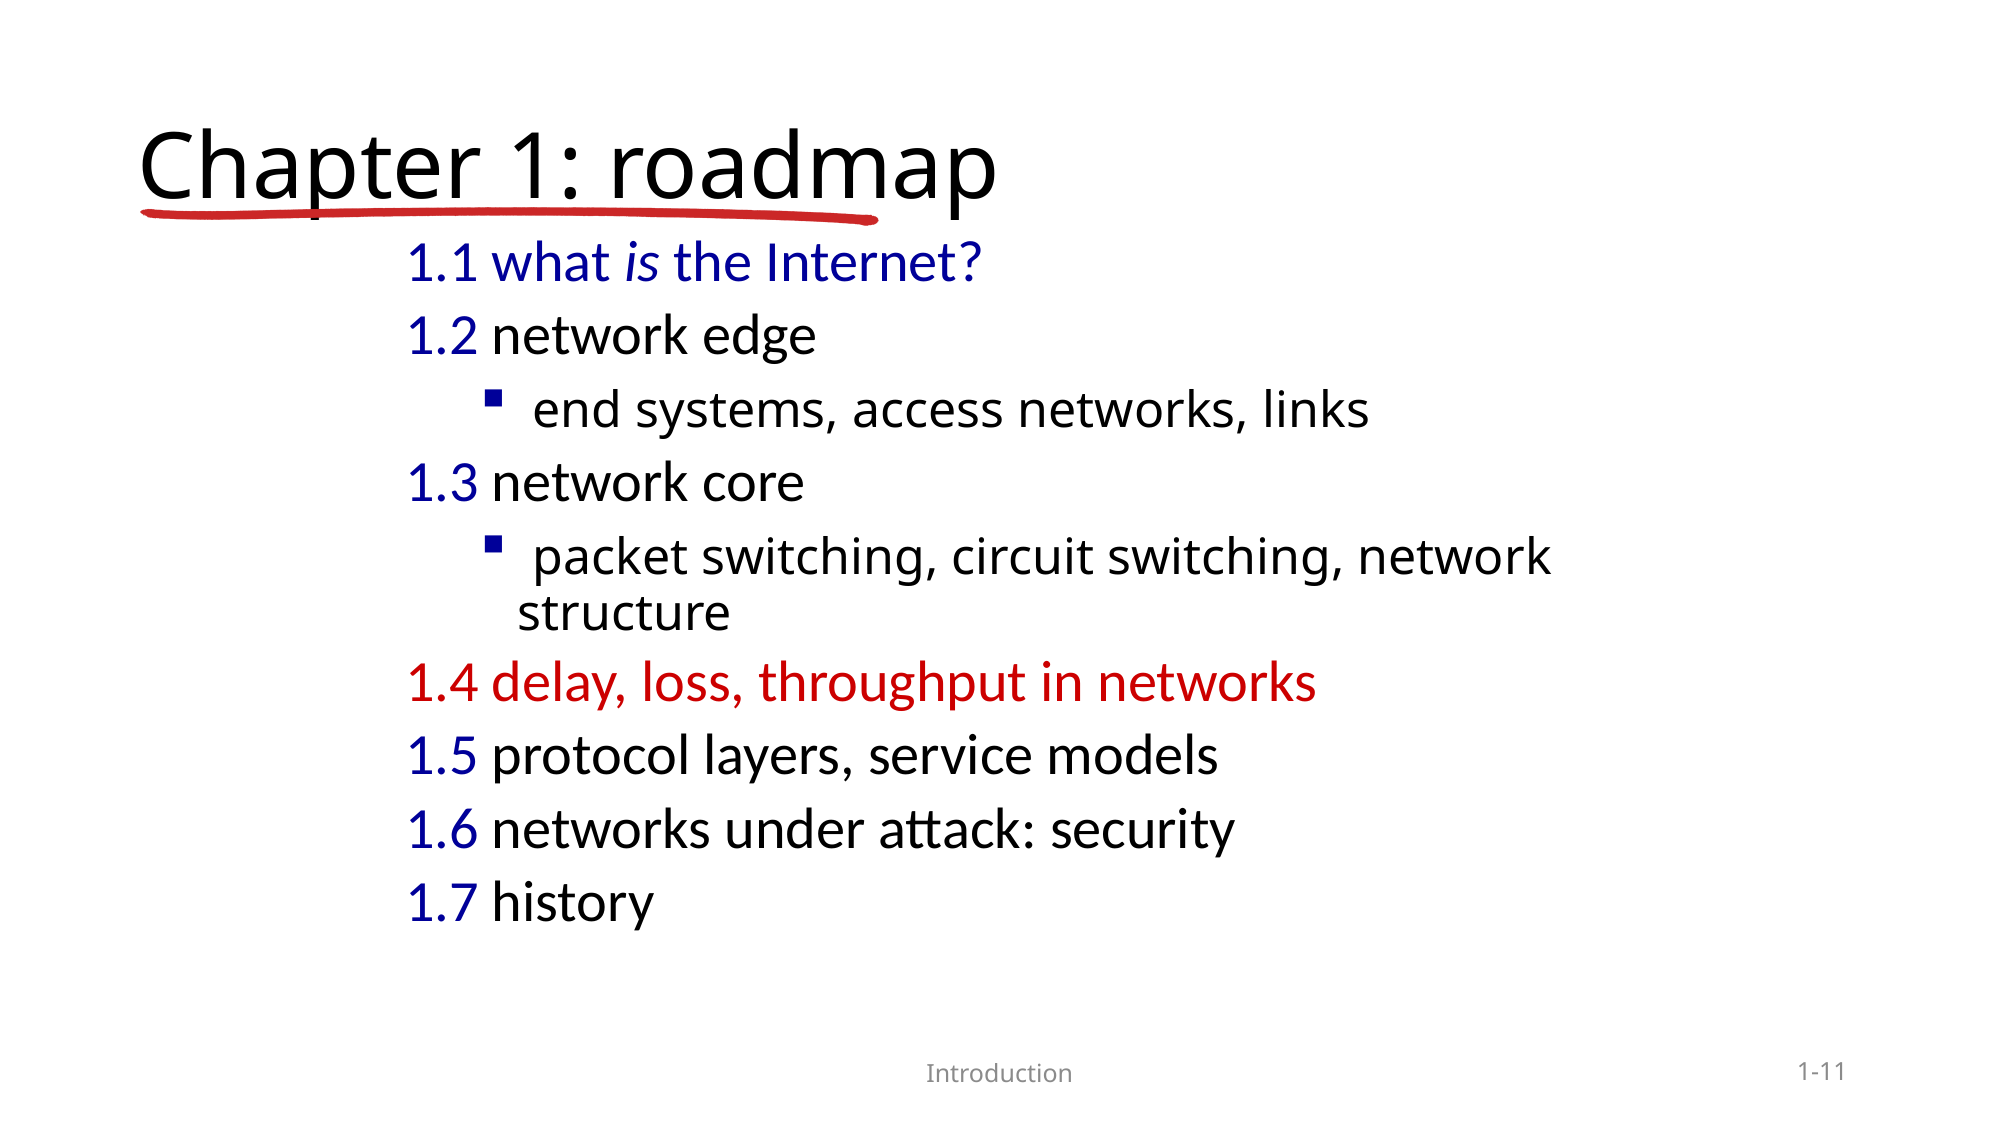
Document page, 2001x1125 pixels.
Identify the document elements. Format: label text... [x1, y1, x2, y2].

picture [137, 202, 888, 231]
footer Introduction [662, 1042, 1338, 1103]
list 1.1 what is the Internet? 1.2 network edge end systems, access networks, links 1.3 network core packet switching, circuit switching, network structure 1.4 delay, loss, throughput in networks 1.5 protocol layers, service models 1.6 networks under attack: security 1.7 history [329, 230, 1677, 994]
title Chapter 1: roadmap [137, 59, 1863, 278]
slide_number 1-<number> [1412, 1042, 1863, 1103]
